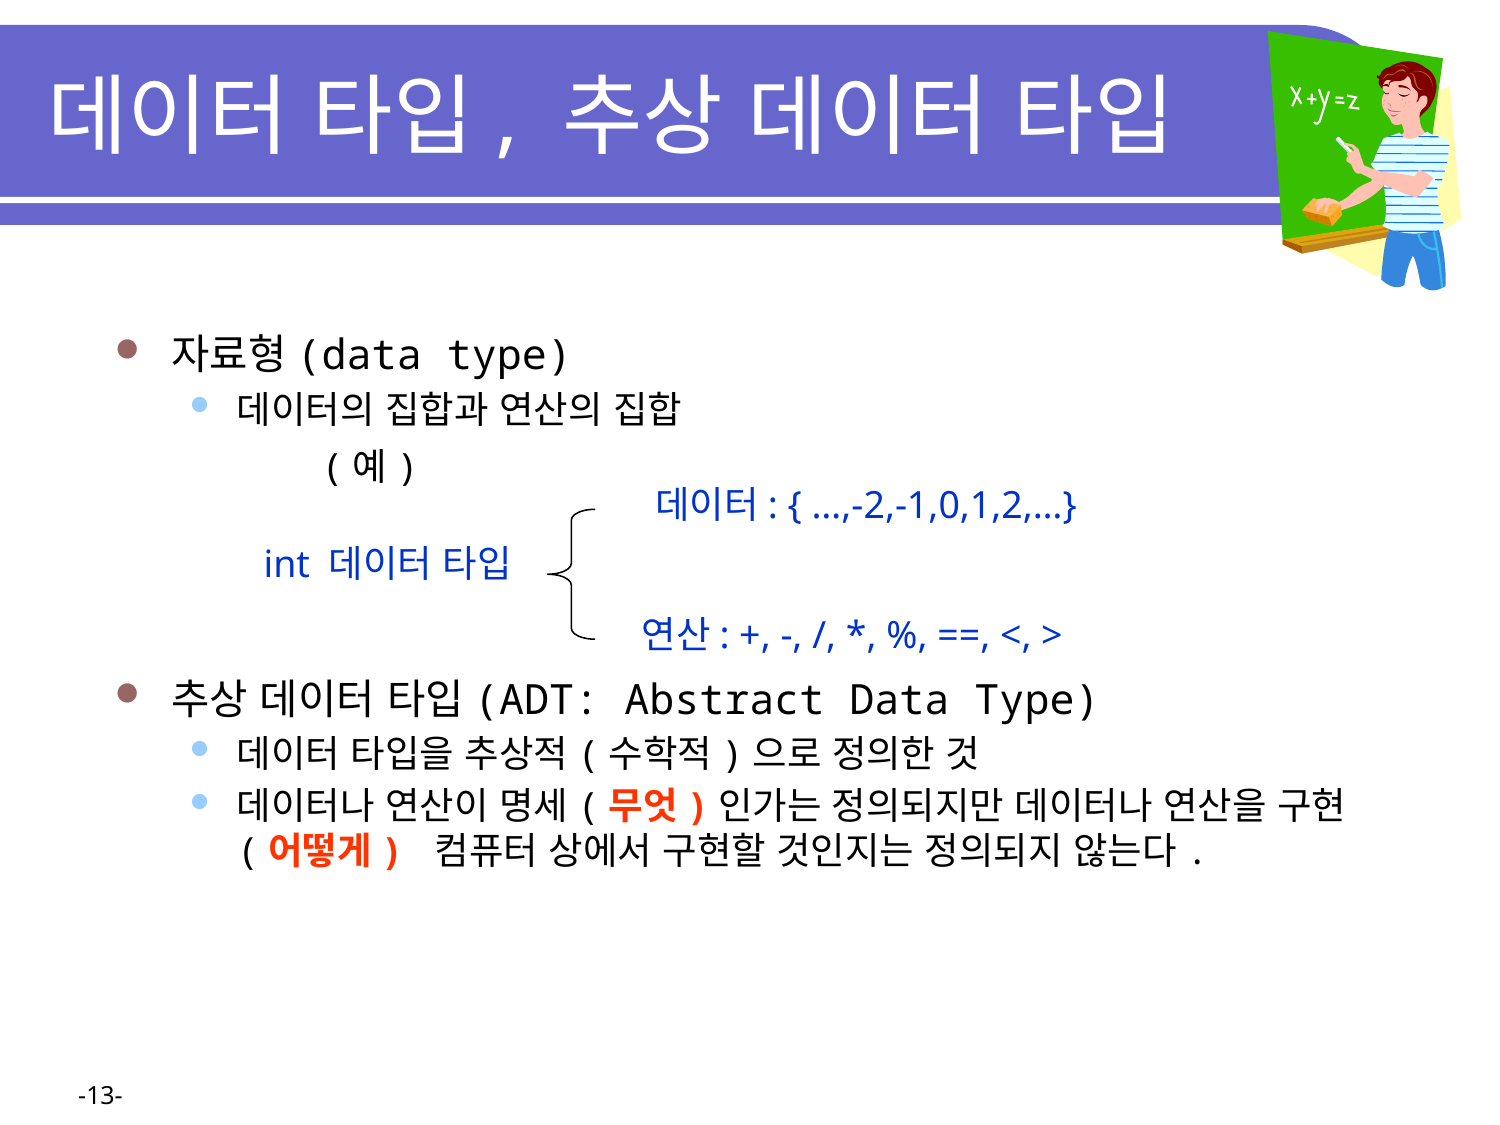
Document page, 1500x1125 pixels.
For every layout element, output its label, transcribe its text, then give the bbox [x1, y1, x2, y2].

picture [1267, 30, 1462, 297]
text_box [240, 473, 1127, 665]
title 데이터 타입, 추상 데이터 타입 [32, 37, 1262, 188]
list 자료형(data type) 데이터의 집합과 연산의 집합 (예) 추상 데이터 타입(ADT: Abstract Data Type) 데이터 타입을 추상적(수학적)으로 정의한 것 데이터나 연산이 명세(무엇)인가는 정의되지만 데이터나 연산을 구현(어떻게) 컴퓨터 상에서 구현할 것인지는 정의되지 않는다. [99, 262, 1400, 1047]
